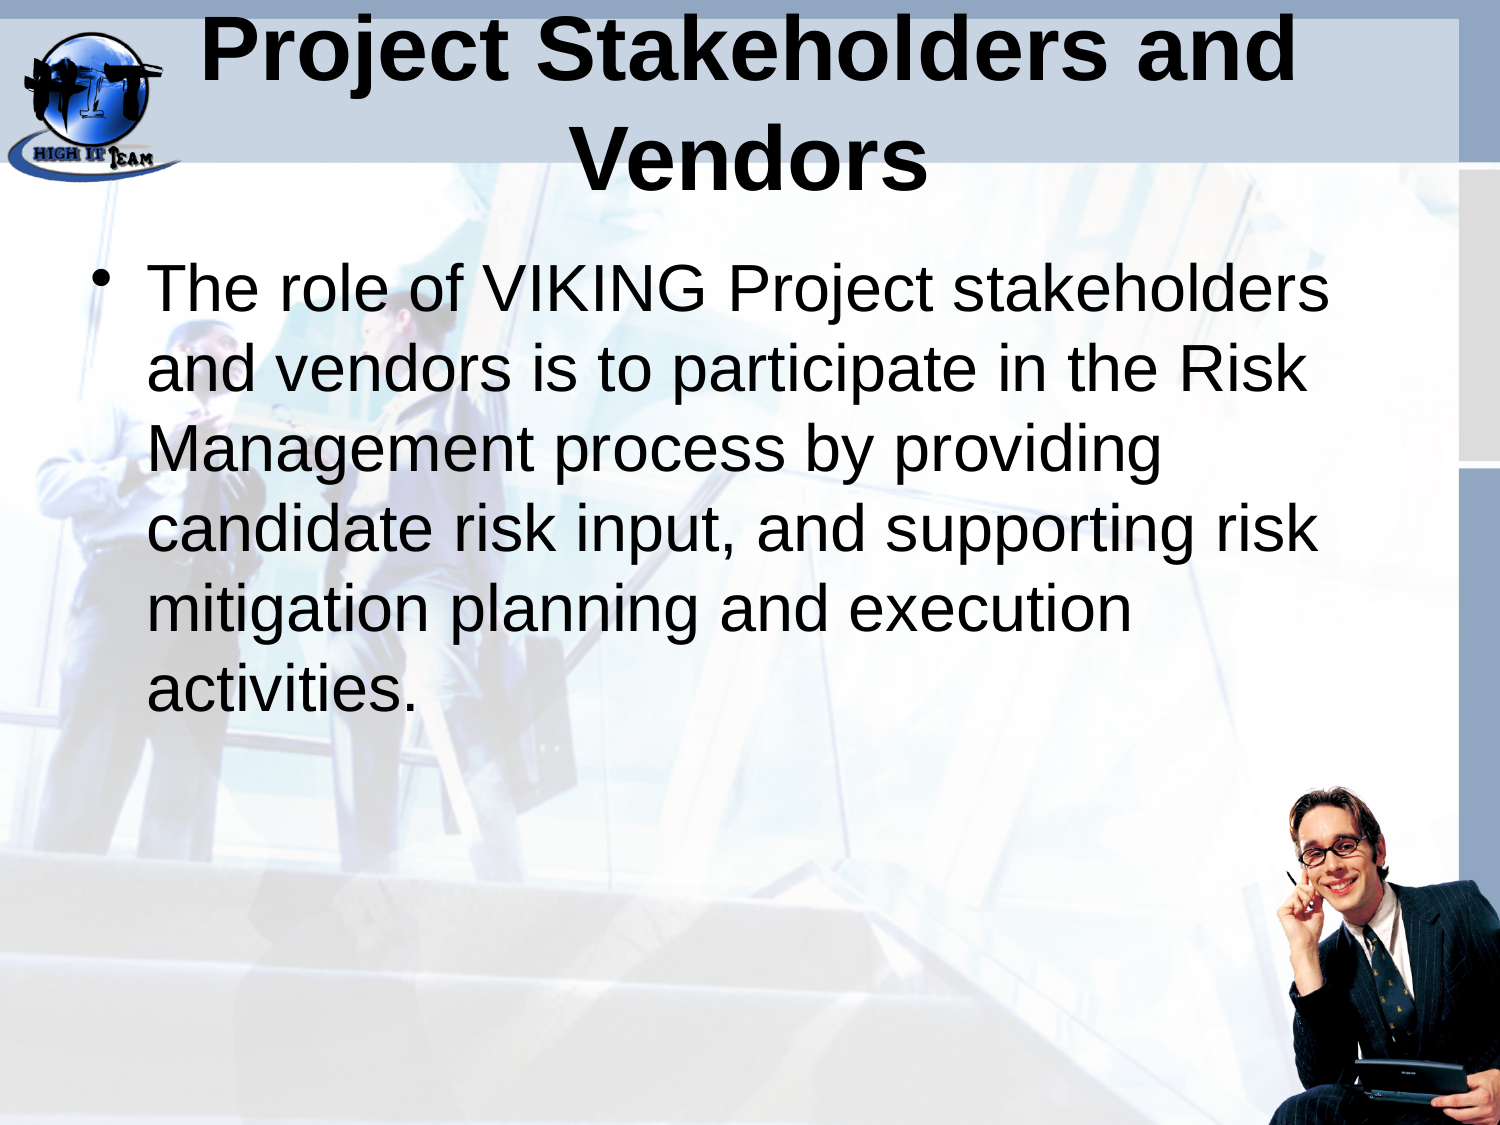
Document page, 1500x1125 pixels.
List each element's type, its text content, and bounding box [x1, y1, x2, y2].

title Project Stakeholders and Vendors [232, 34, 1425, 164]
list The role of VIKING Project stakeholders and vendors is to participate in the Risk Management process by providing candidate risk input, and supporting risk mitigation planning and execution activities. [75, 237, 1425, 980]
picture [0, 6, 1500, 1125]
